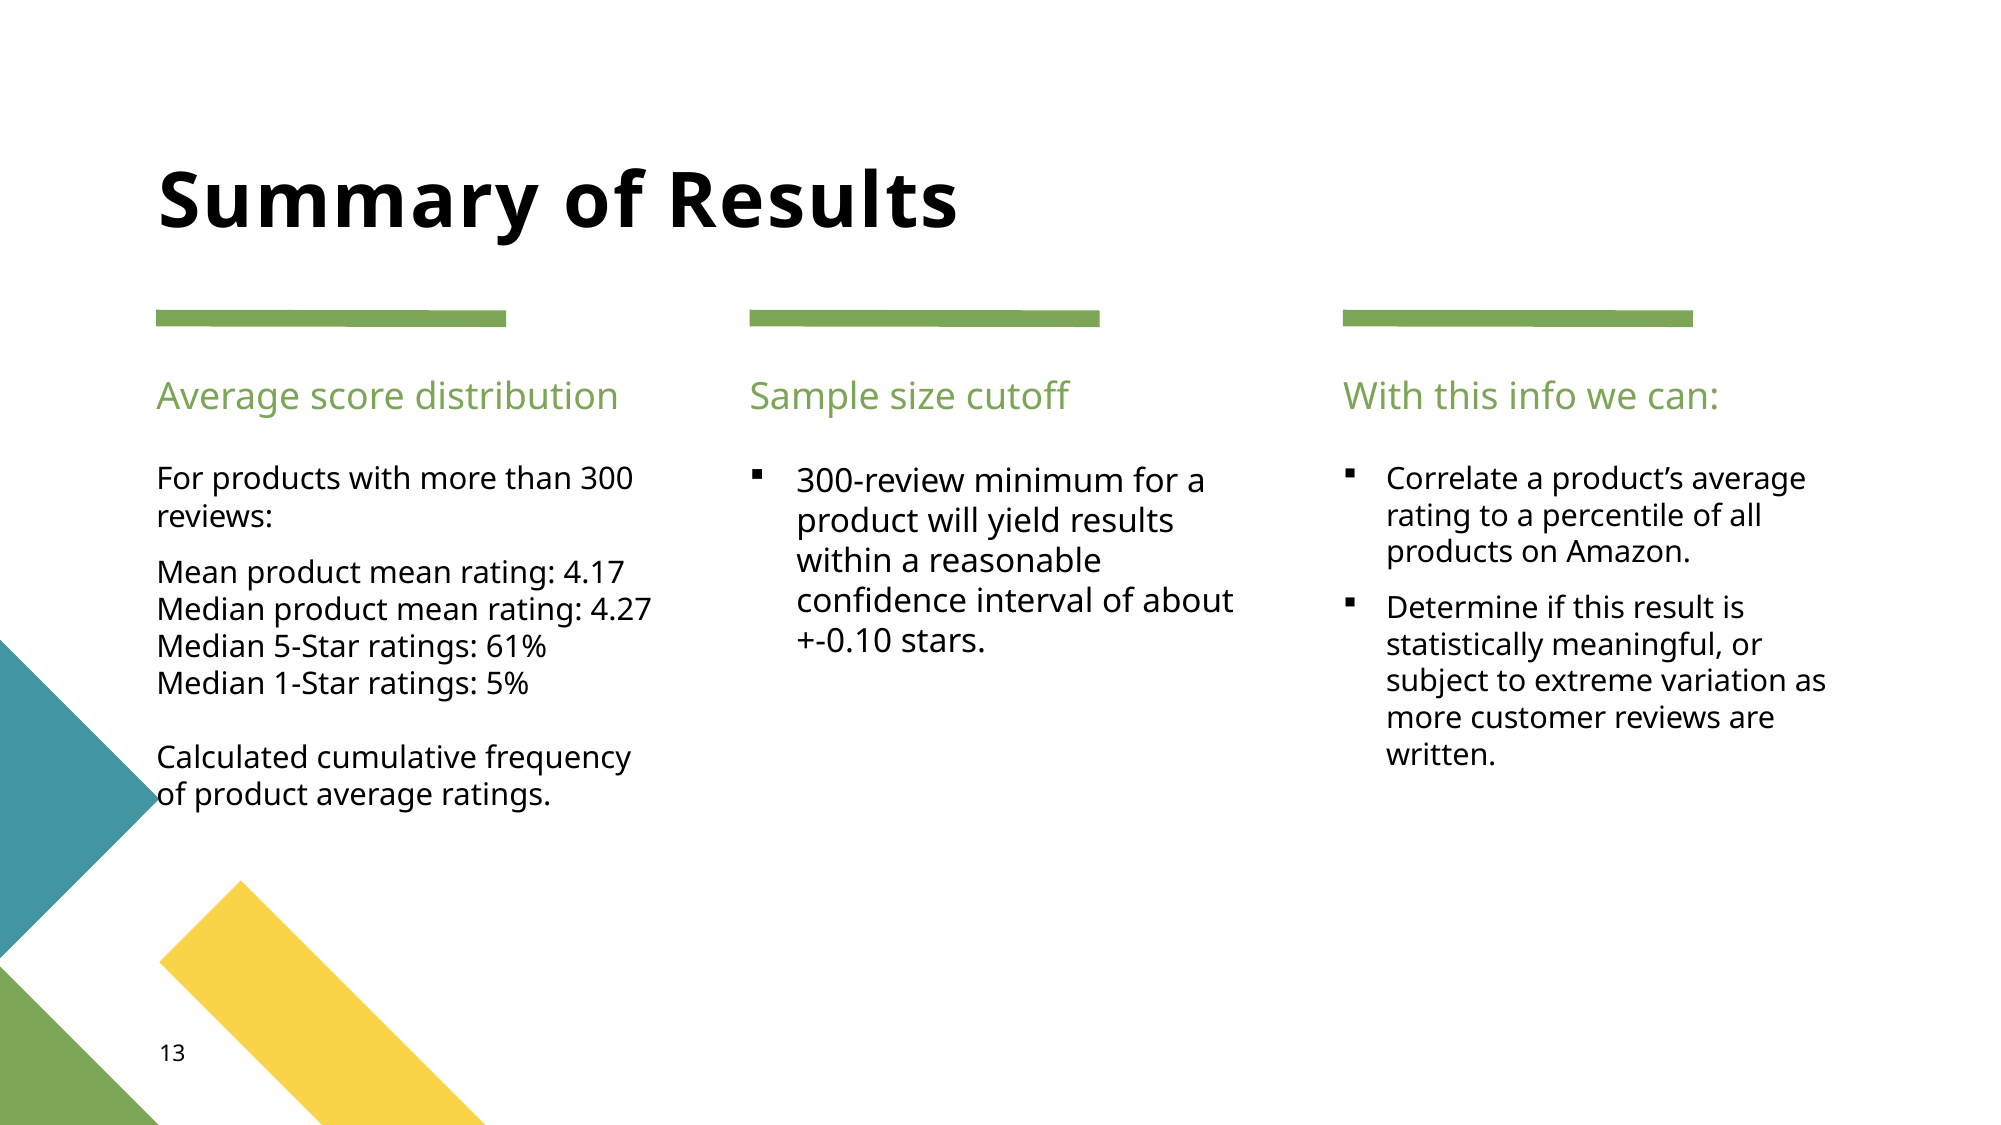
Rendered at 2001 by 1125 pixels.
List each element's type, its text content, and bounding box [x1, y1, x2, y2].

title Summary of Results [158, 144, 969, 245]
list With this info we can: [1343, 377, 1842, 444]
list For products with more than 300 reviews: Mean product mean rating: 4.17 Median product mean rating: 4.27 Median 5-Star ratings: 61% Median 1-Star ratings: 5% Calculated cumulative frequency of product average ratings. [156, 459, 655, 819]
list 300-review minimum for a product will yield results within a reasonable confidence interval of about +-0.10 stars. [749, 459, 1250, 778]
list Sample size cutoff [749, 377, 1248, 444]
list Correlate a product’s average rating to a percentile of all products on Amazon. Determine if this result is statistically meaningful, or subject to extreme variation as more customer reviews are written. [1343, 459, 1842, 778]
slide_number 13 [159, 1038, 246, 1080]
list Average score distribution [156, 377, 655, 444]
